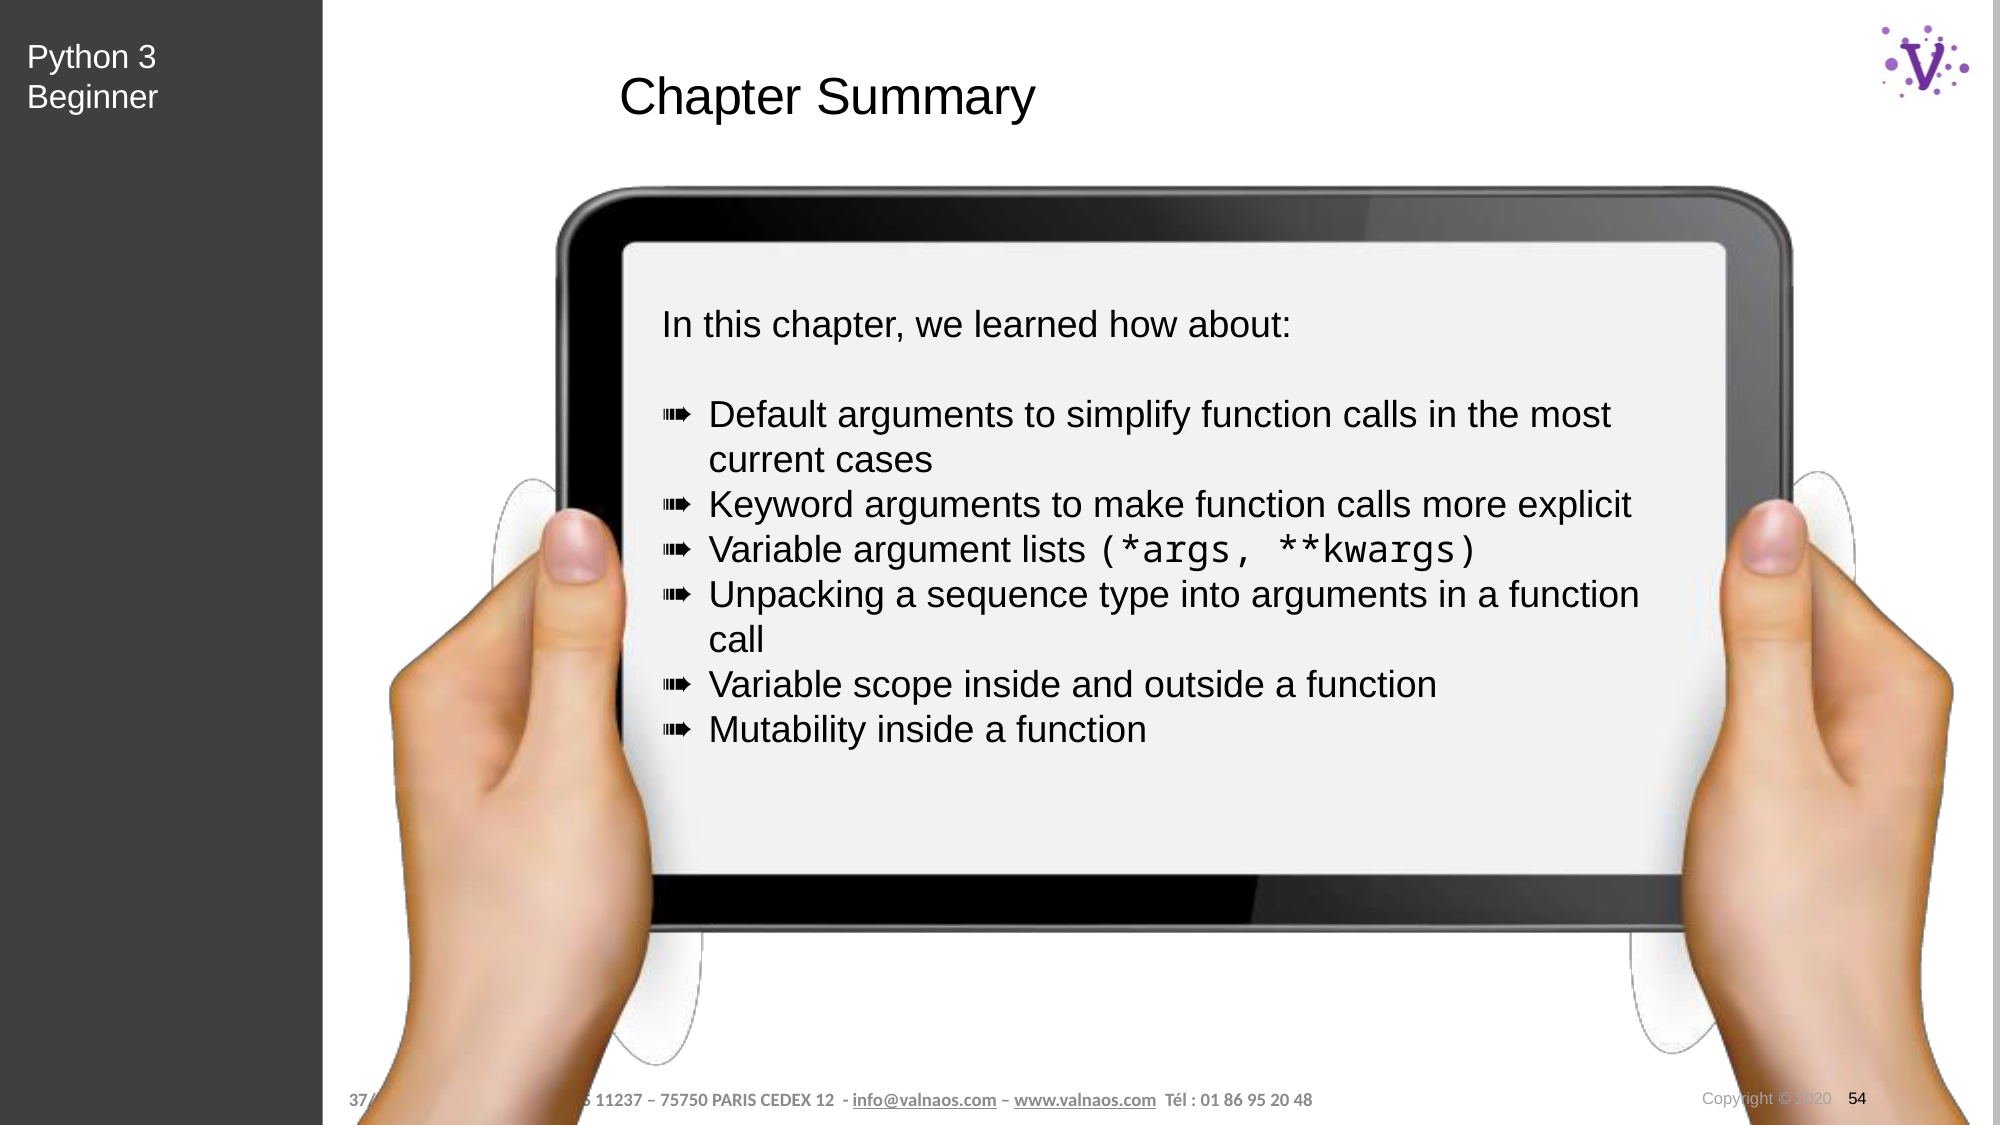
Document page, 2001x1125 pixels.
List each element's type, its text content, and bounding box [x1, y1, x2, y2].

text_box [316, 173, 2000, 1125]
title Chapter Summary [362, 62, 1872, 250]
text_box In this chapter, we learned how about: Default arguments to simplify function calls in the most current cases Keyword arguments to make function calls more explicit Variable argument lists (*args, **kwargs) Unpacking a sequence type into arguments in a function call Variable scope inside and outside a function Mutability inside a function [659, 299, 1700, 751]
slide_number Copyright © 2020 54 [1700, 1087, 1959, 1108]
text_box Python 3 Beginner [24, 35, 297, 116]
picture [1871, 18, 1979, 106]
